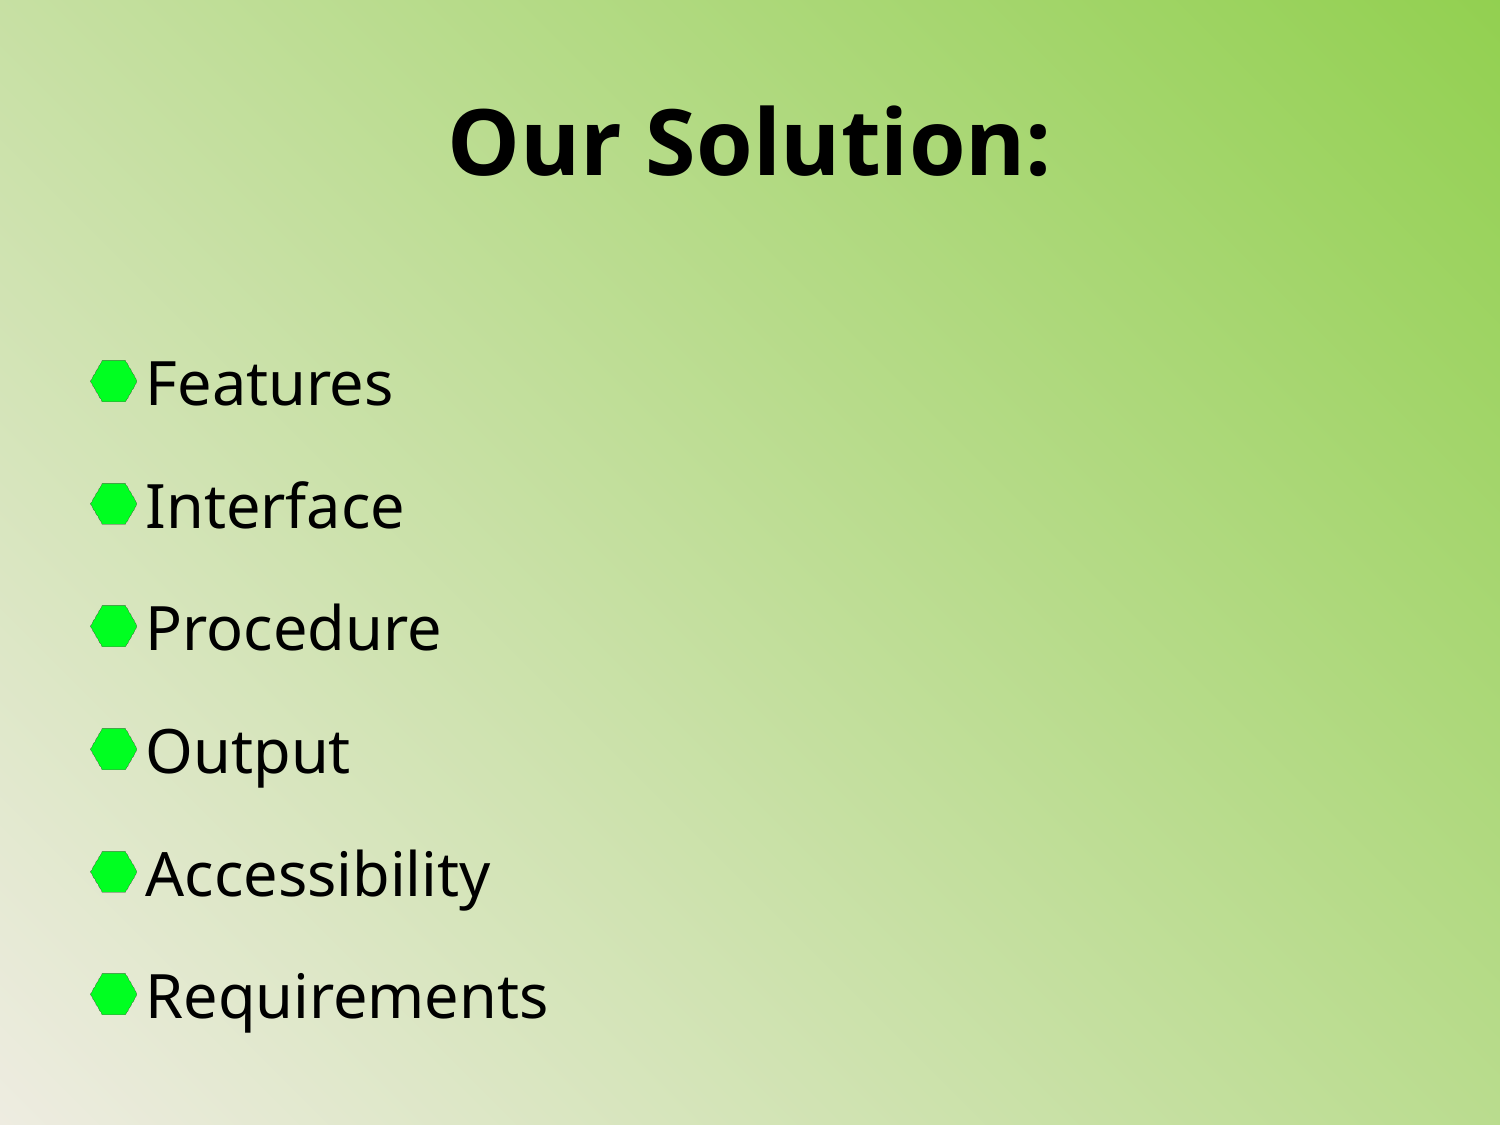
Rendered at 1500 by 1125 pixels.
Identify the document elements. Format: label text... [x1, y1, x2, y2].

picture [90, 970, 137, 1018]
picture [90, 725, 137, 773]
list Features Interface Procedure Output Accessibility Requirements [75, 299, 1425, 1043]
picture [90, 357, 137, 405]
picture [90, 480, 137, 527]
picture [90, 848, 137, 895]
title Our Solution: [75, 45, 1425, 233]
picture [90, 602, 137, 650]
